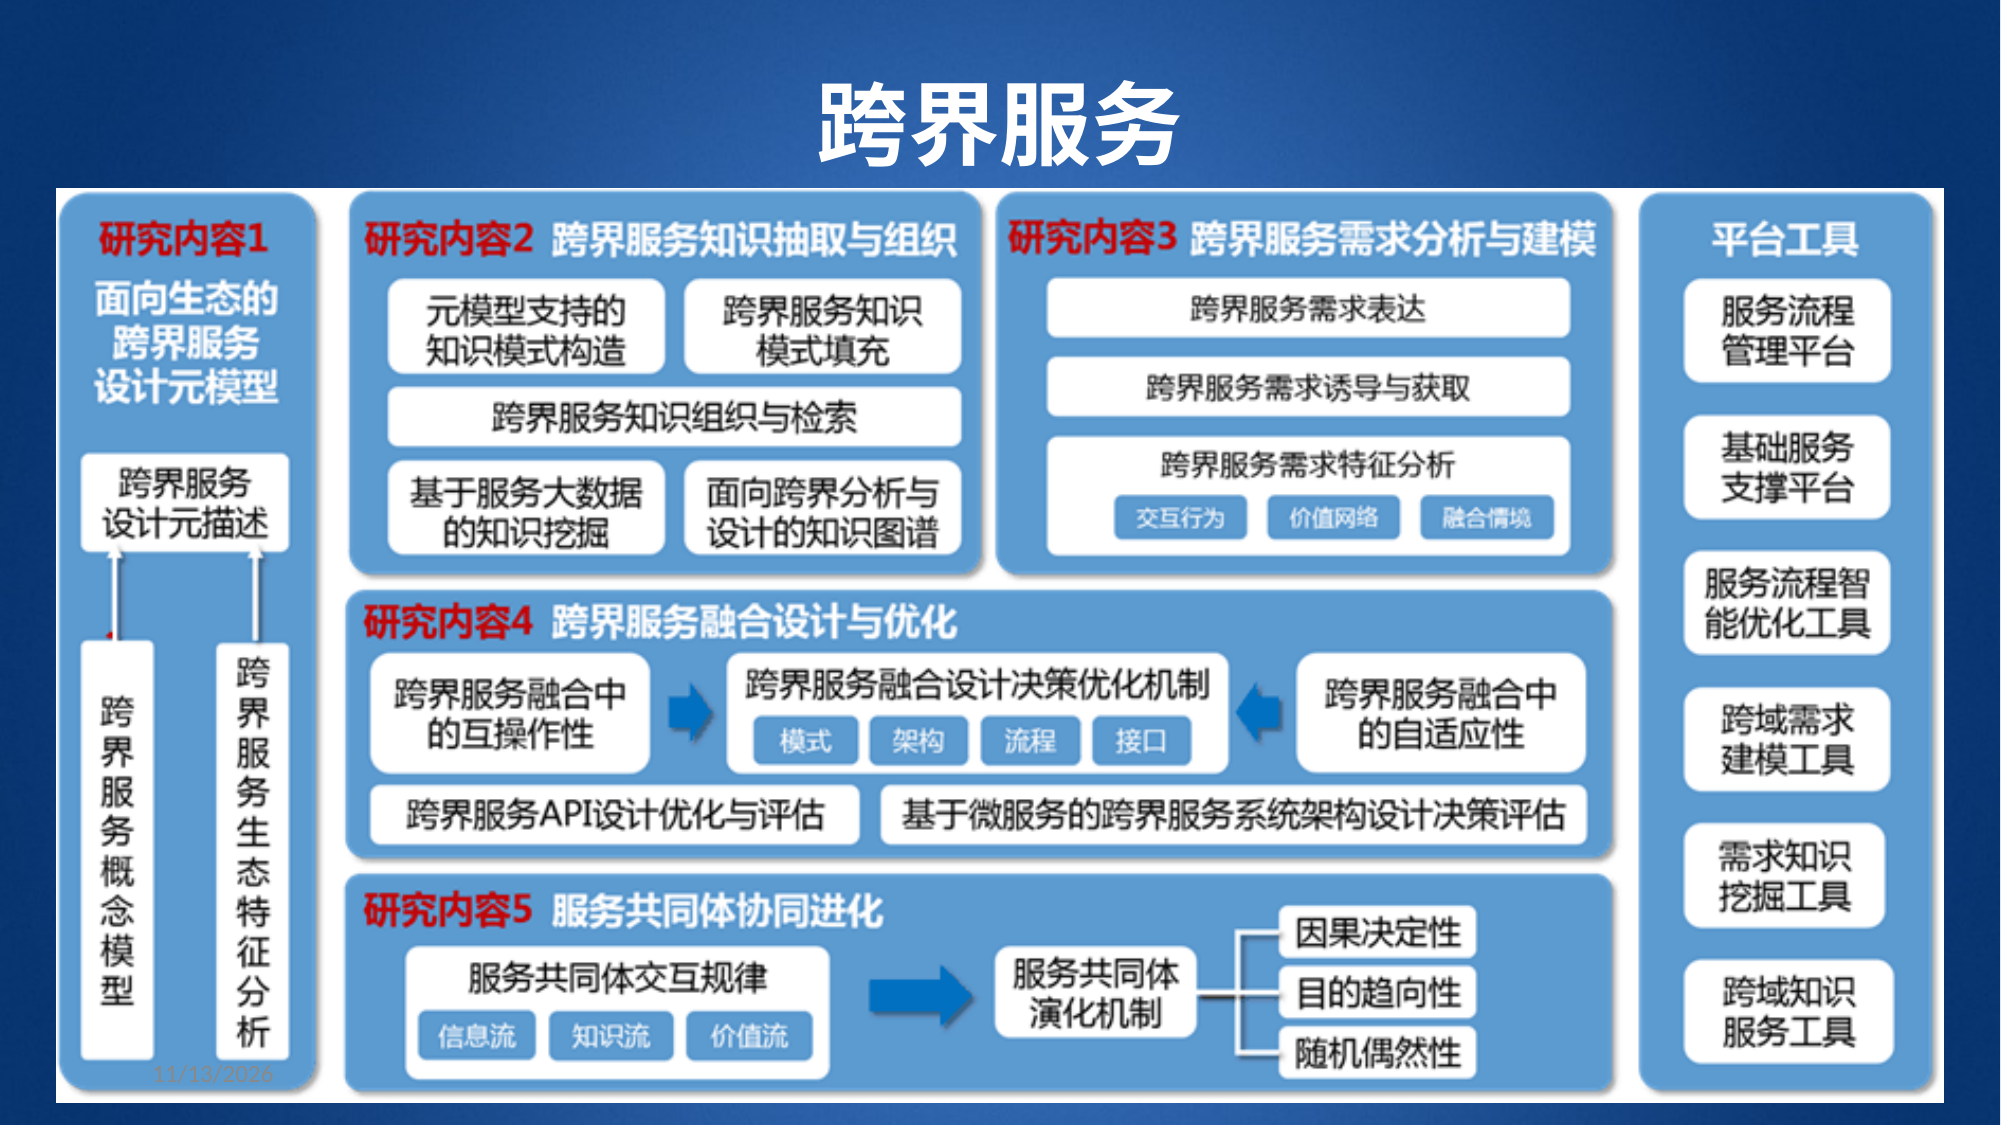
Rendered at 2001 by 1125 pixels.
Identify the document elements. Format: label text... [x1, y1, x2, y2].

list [56, 188, 1944, 1103]
picture [0, 0, 2001, 1125]
title 跨界服务 [137, 20, 1863, 188]
